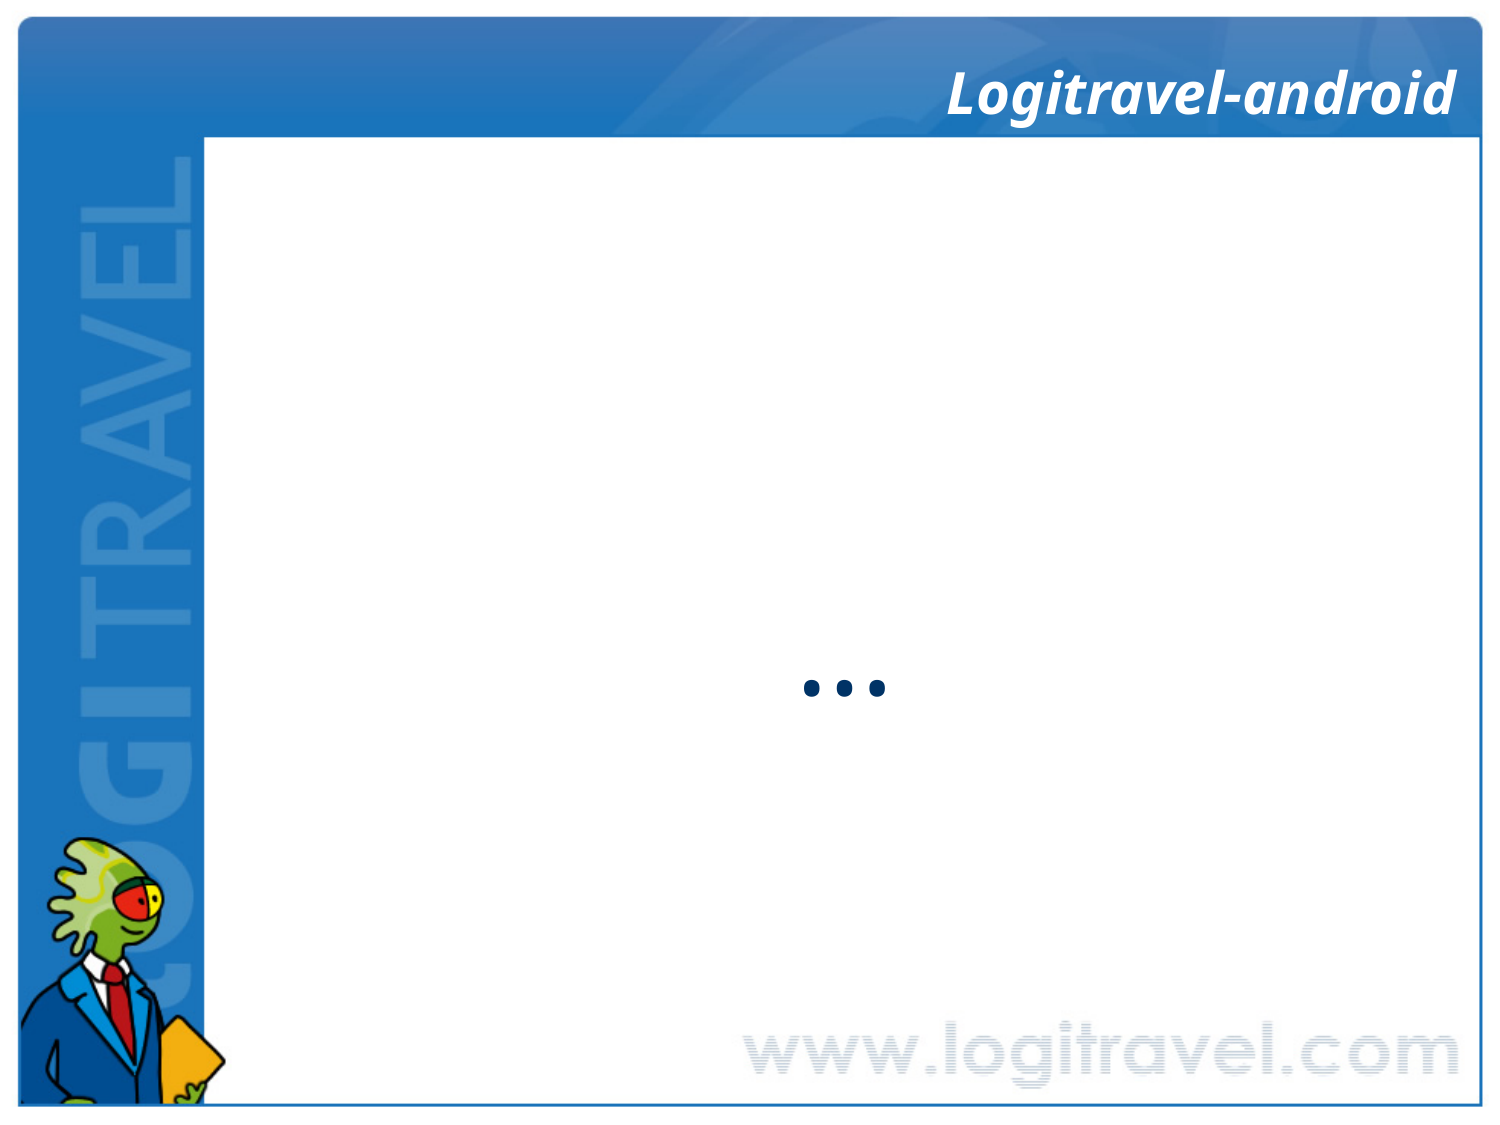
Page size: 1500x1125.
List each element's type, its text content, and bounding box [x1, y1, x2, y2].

picture [0, 0, 1500, 1125]
text_box Logitravel-android [694, 62, 1471, 121]
title … [206, 562, 1483, 750]
